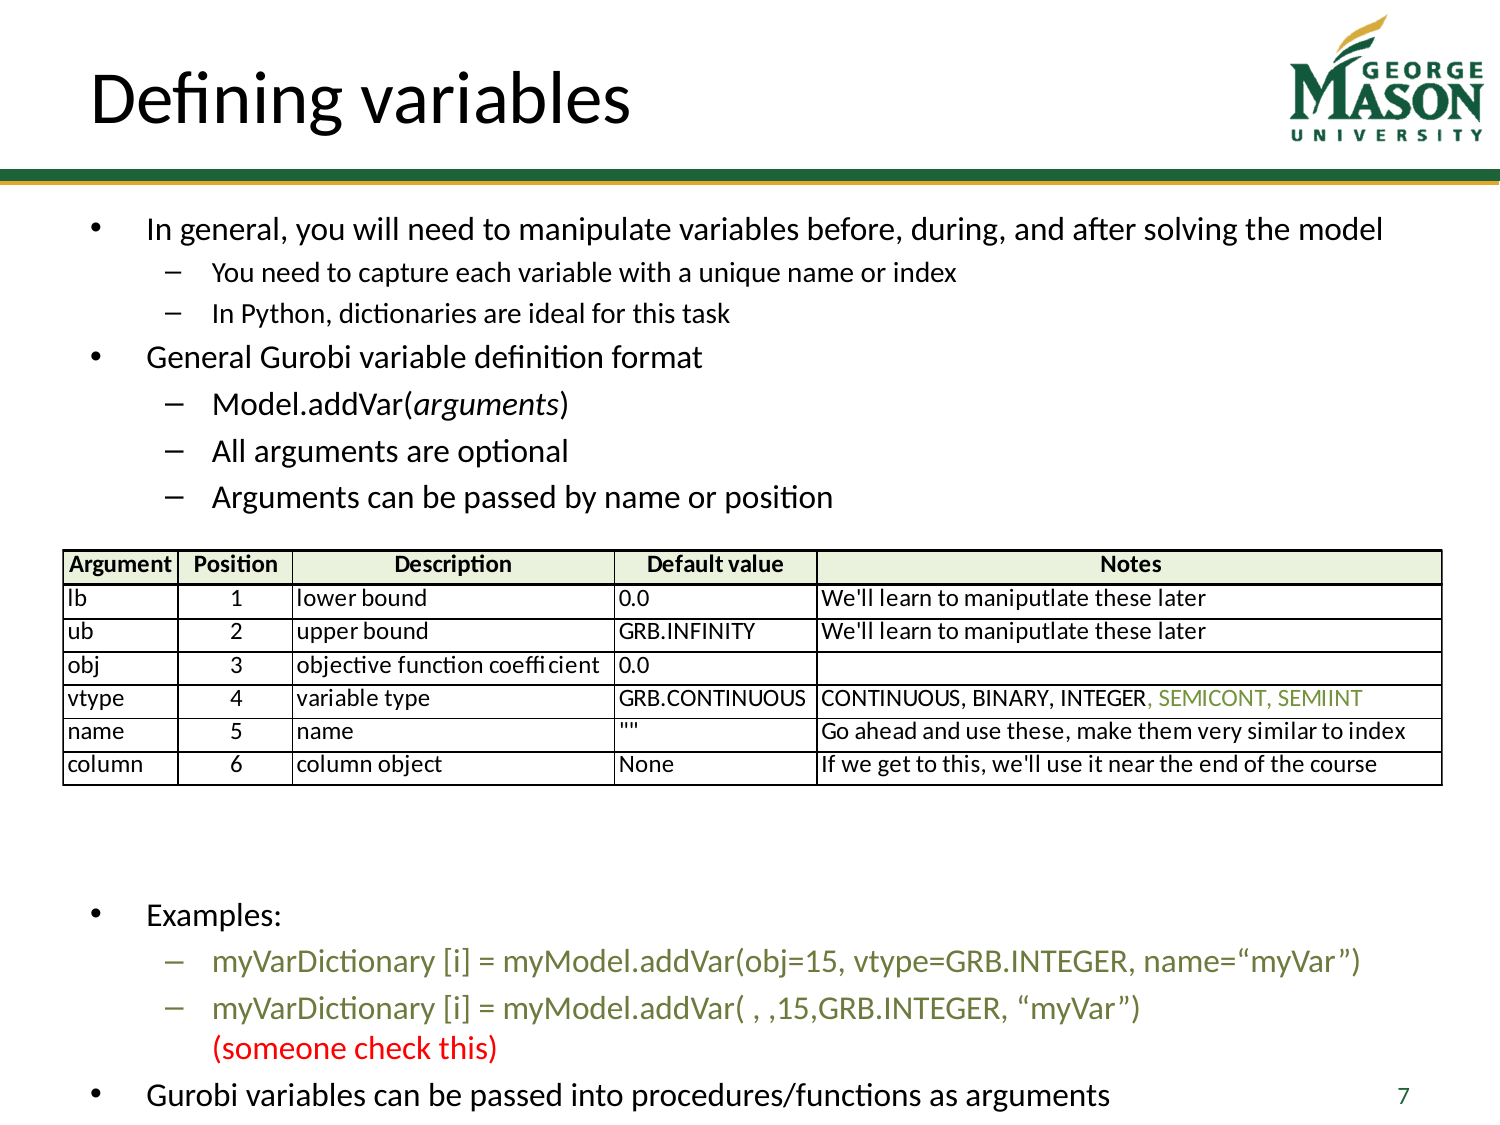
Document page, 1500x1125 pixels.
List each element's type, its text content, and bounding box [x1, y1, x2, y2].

list In general, you will need to manipulate variables before, during, and after solving the model You need to capture each variable with a unique name or index In Python, dictionaries are ideal for this task General Gurobi variable definition format Model.addVar(arguments) All arguments are optional Arguments can be passed by name or position Examples: myVarDictionary [i] = myModel.addVar(obj=15, vtype=GRB.INTEGER, name=“myVar”) myVarDictionary [i] = myModel.addVar( , ,15,GRB.INTEGER, “myVar”) (someone check this) Gurobi variables can be passed into procedures/functions as arguments Gurobi variables can be returned from procedures/function [75, 797, 1425, 943]
title Defining variables [75, 0, 1425, 188]
list In general, you will need to manipulate variables before, during, and after solving the model You need to capture each variable with a unique name or index In Python, dictionaries are ideal for this task General Gurobi variable definition format Model.addVar(arguments) All arguments are optional Arguments can be passed by name or position Examples: myVarDictionary [i] = myModel.addVar(obj=15, vtype=GRB.INTEGER, name=“myVar”) myVarDictionary [i] = myModel.addVar( , ,15,GRB.INTEGER, “myVar”) (someone check this) Gurobi variables can be passed into procedures/functions as arguments Gurobi variables can be returned from procedures/function [75, 200, 1425, 548]
slide_number 7 [1074, 1065, 1425, 1125]
picture [62, 549, 1445, 788]
picture [1425, 32, 1489, 158]
